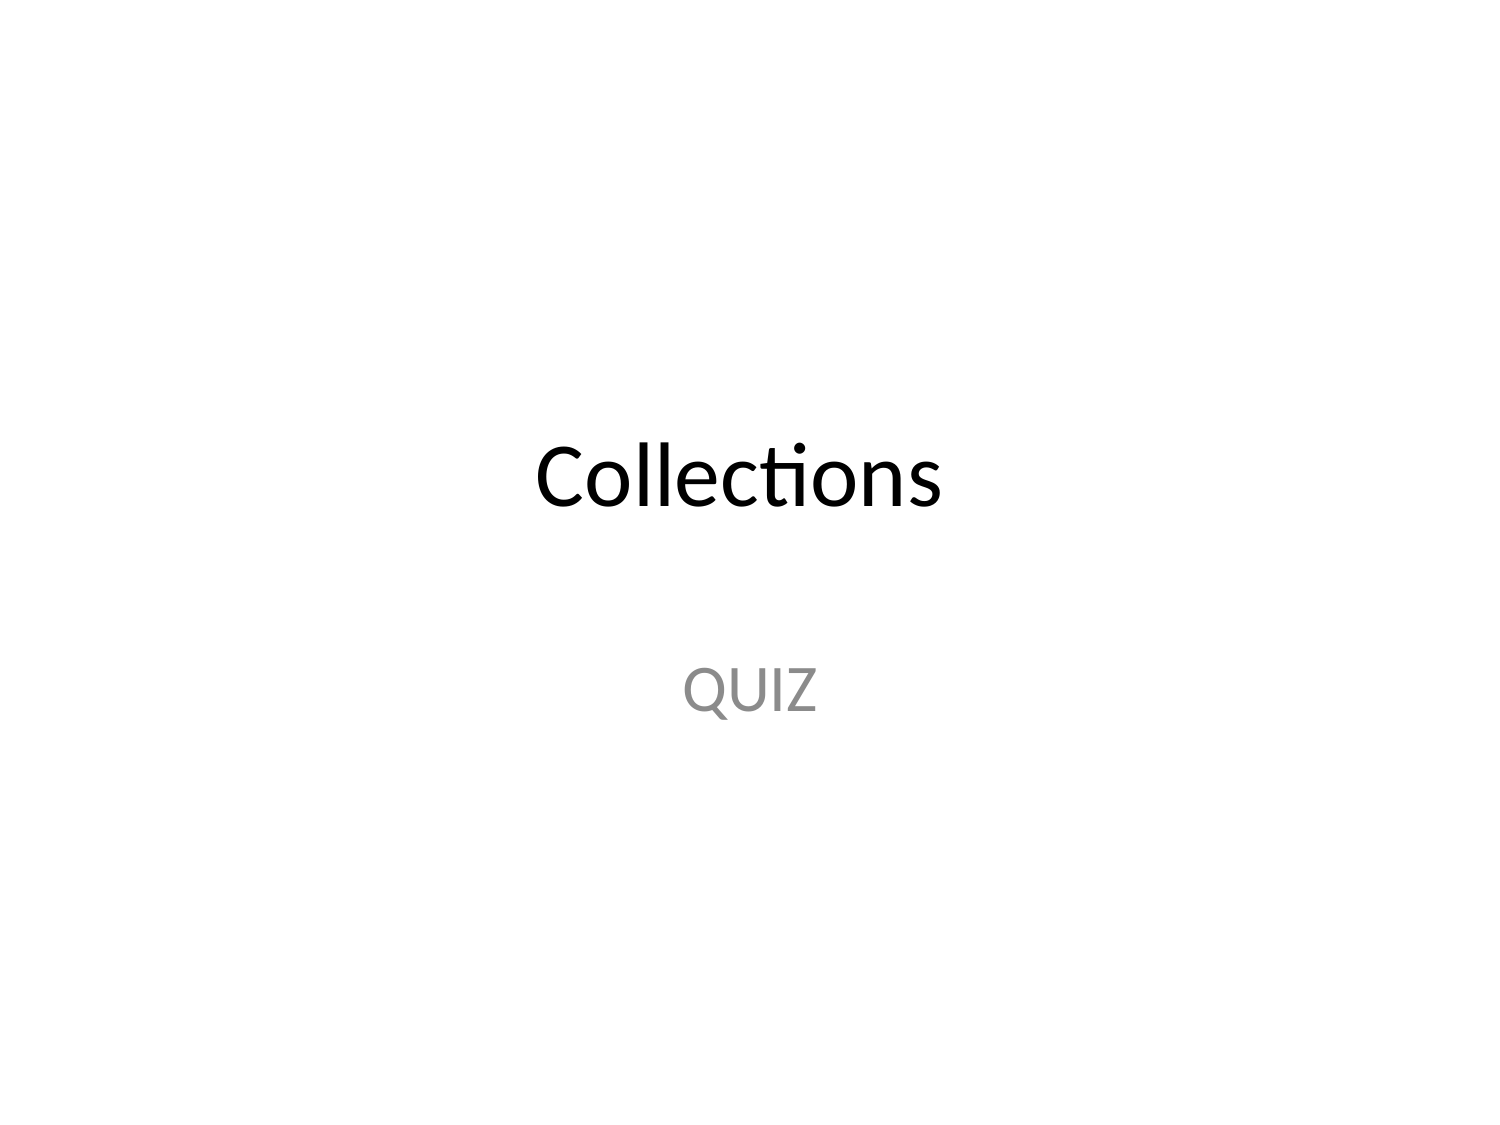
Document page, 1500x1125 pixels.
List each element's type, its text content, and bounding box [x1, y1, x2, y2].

subtitle QUIZ [225, 637, 1275, 925]
title Collections [112, 349, 1388, 591]
